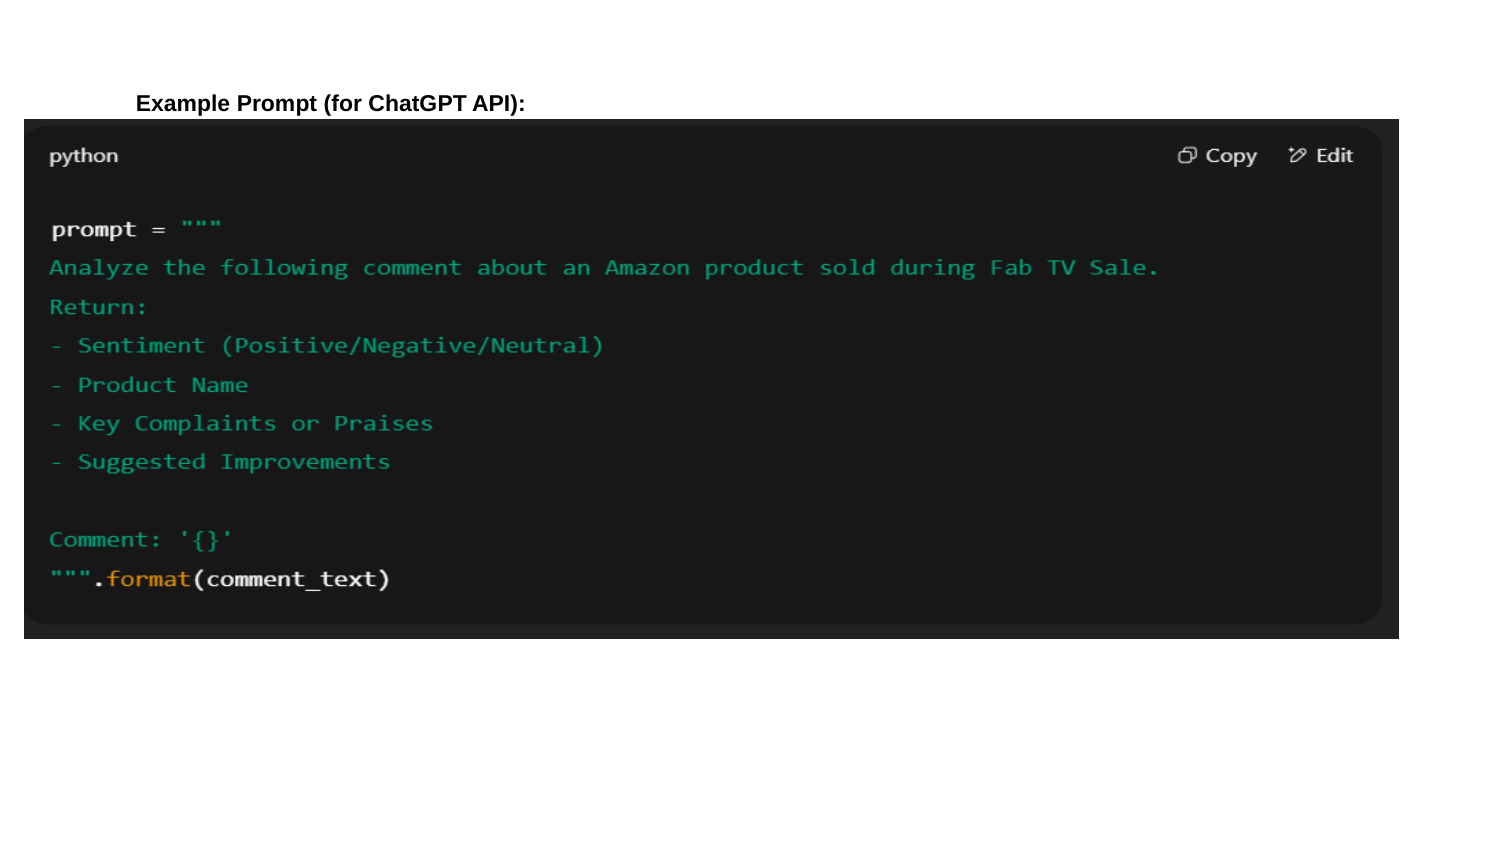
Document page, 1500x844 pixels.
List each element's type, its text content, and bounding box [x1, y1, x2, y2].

picture [24, 119, 1400, 639]
text_box Example Prompt (for ChatGPT API): [120, 69, 1001, 117]
